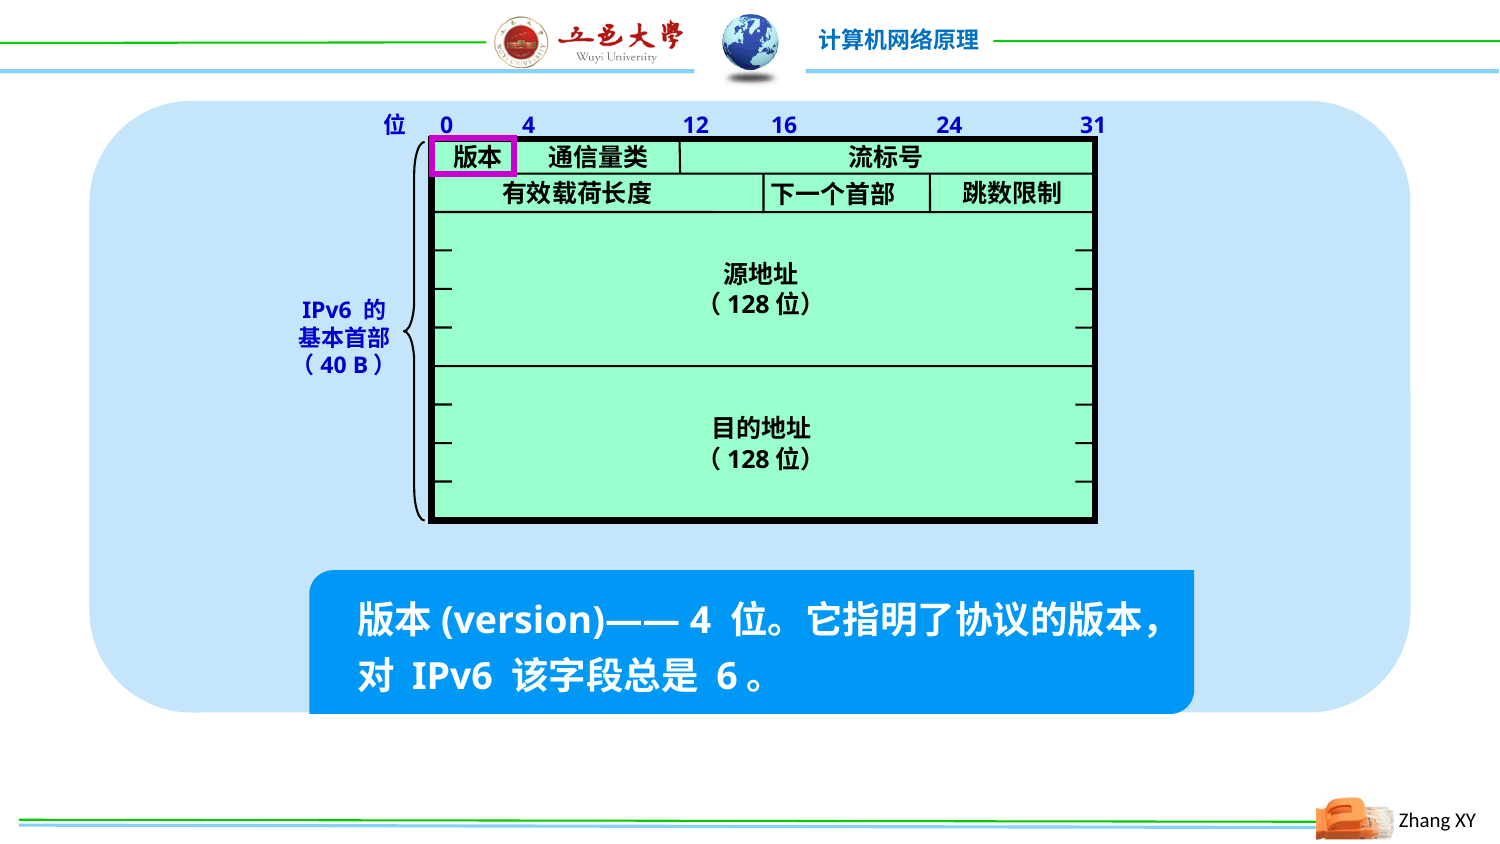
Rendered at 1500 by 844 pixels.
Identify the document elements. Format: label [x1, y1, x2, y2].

picture [494, 15, 697, 69]
picture [1316, 796, 1394, 840]
text_box [87, 98, 1413, 717]
picture [720, 12, 780, 88]
